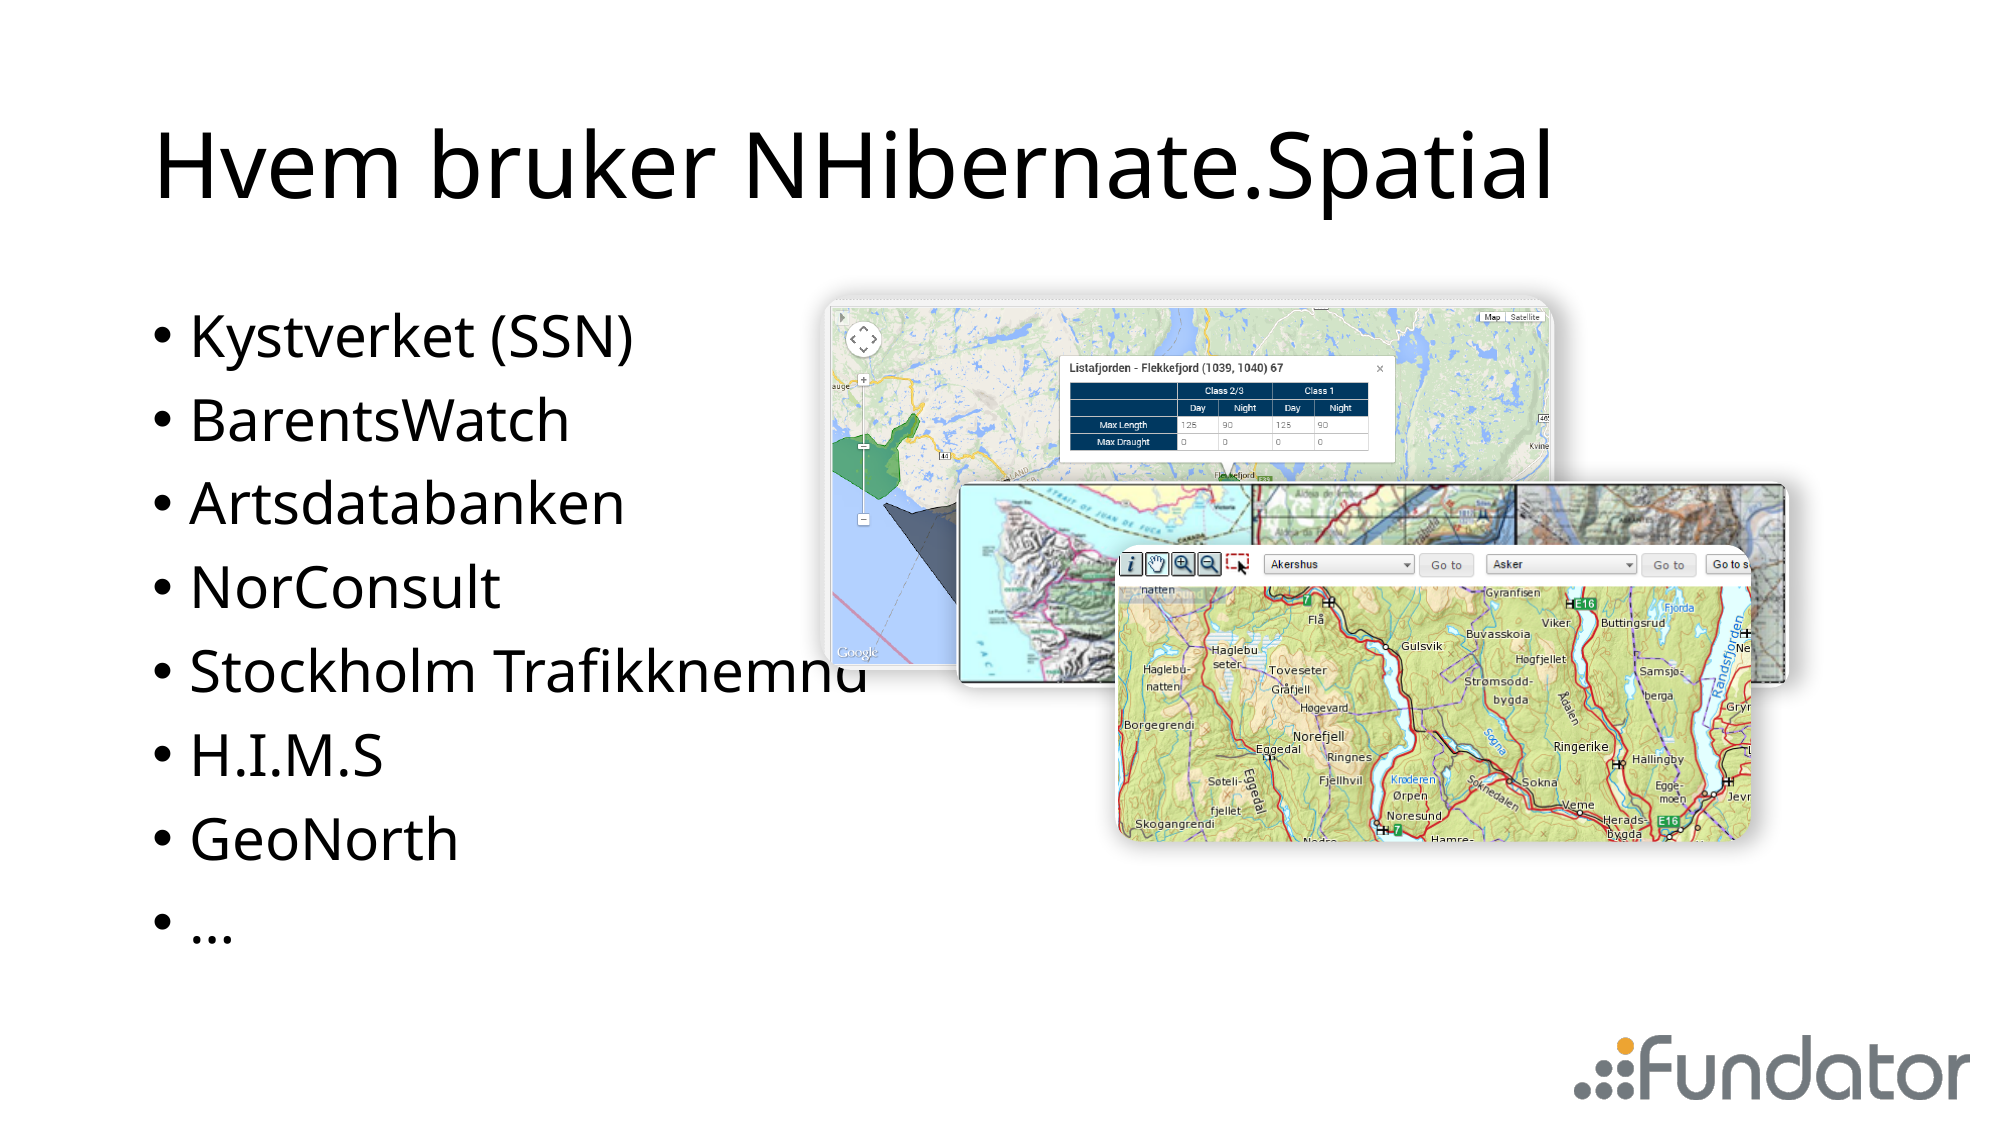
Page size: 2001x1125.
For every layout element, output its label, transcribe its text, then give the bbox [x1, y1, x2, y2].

picture [1574, 1035, 1970, 1100]
list Kystverket (SSN) BarentsWatch Artsdatabanken NorConsult Stockholm Trafikknemnd H.I.M.S GeoNorth … [137, 299, 1863, 1014]
picture [820, 294, 1790, 842]
title Hvem bruker NHibernate.Spatial [137, 59, 1863, 278]
